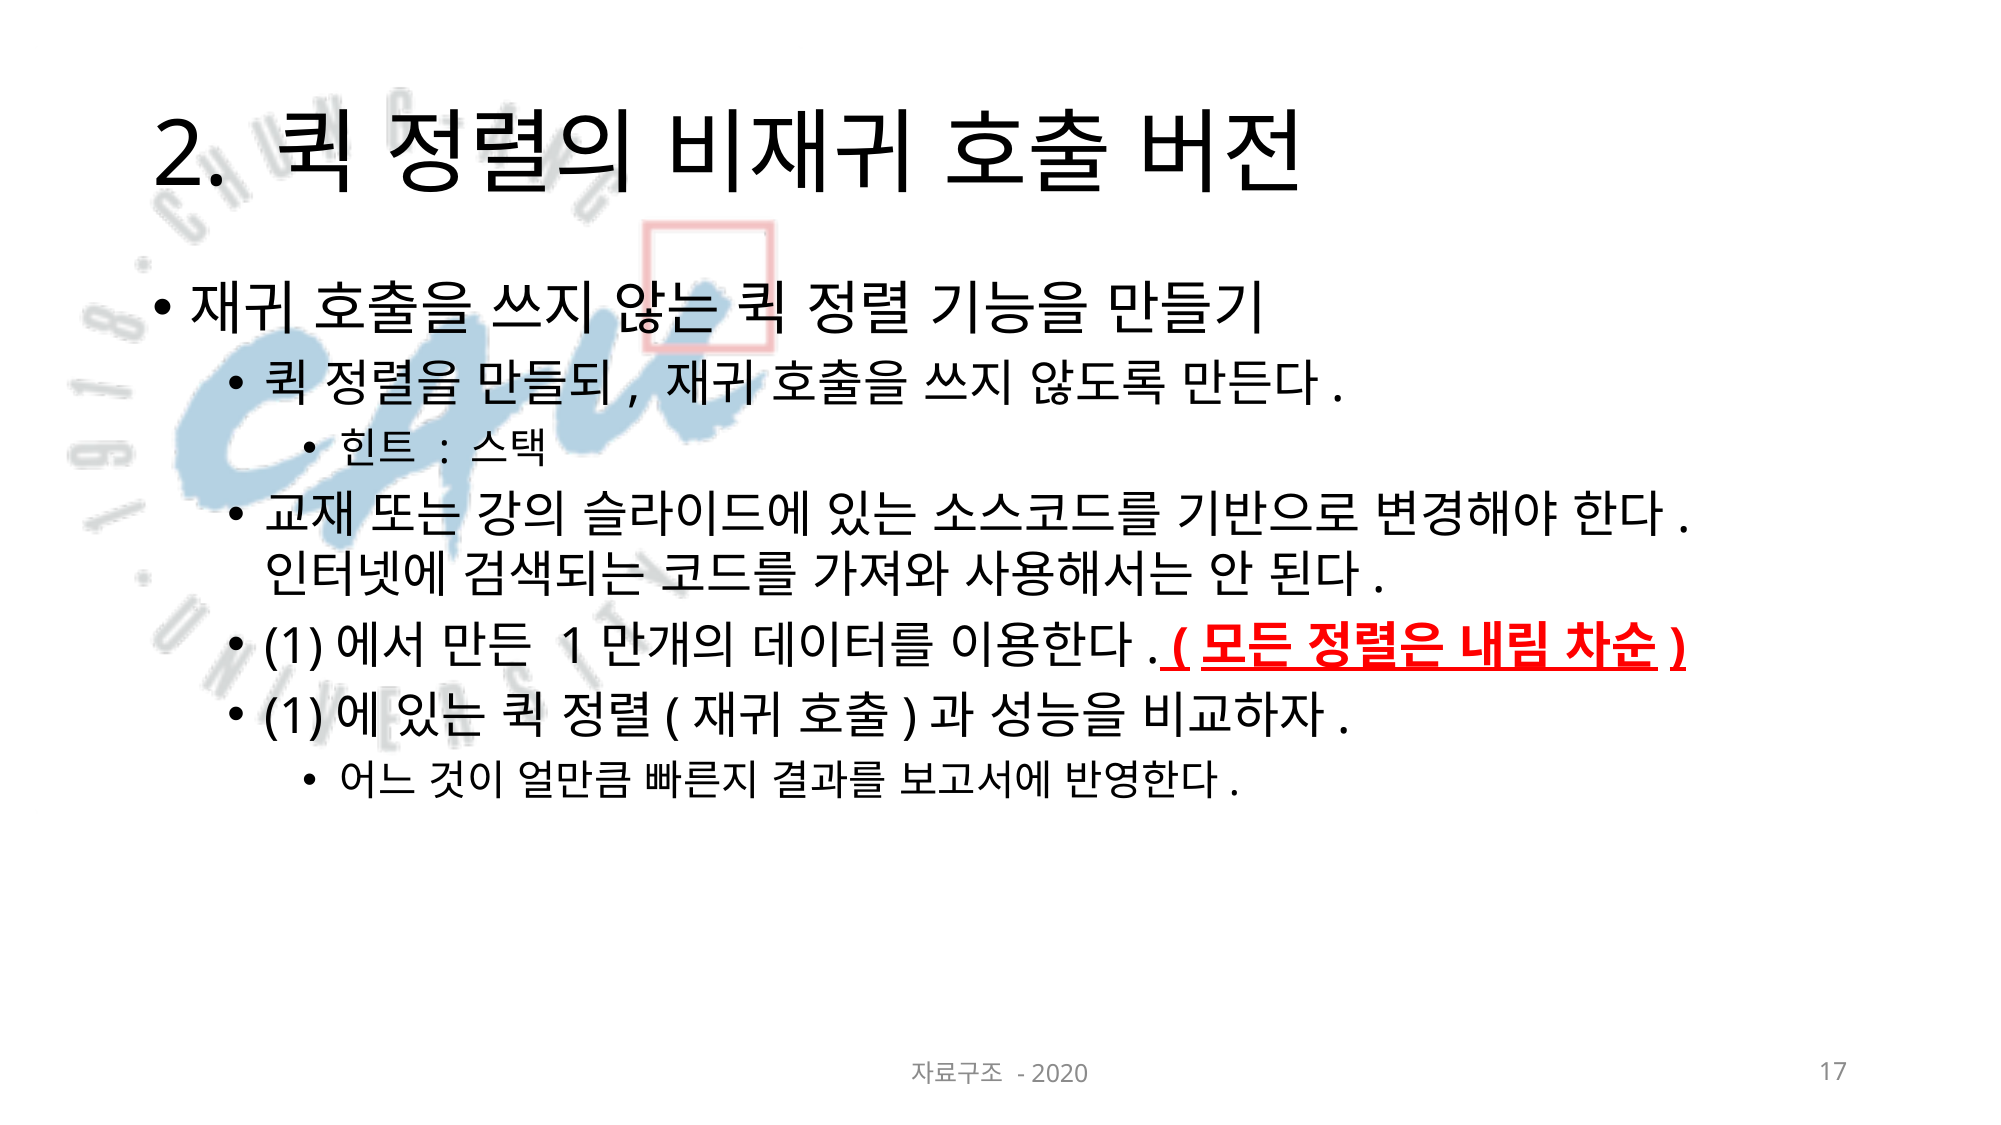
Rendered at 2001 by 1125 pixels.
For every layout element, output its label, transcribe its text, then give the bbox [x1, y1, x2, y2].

footer 자료구조 - 2020 [662, 1042, 1338, 1103]
slide_number 17 [1412, 1042, 1863, 1103]
title 2. 퀵 정렬의 비재귀 호출 버전 [803, 46, 1863, 263]
picture [35, 46, 803, 814]
list 재귀 호출을 쓰지 않는 퀵 정렬 기능을 만들기 퀵 정렬을 만들되, 재귀 호출을 쓰지 않도록 만든다. 힌트 : 스택 교재 또는 강의 슬라이드에 있는 소스코드를 기반으로 변경해야 한다. 인터넷에 검색되는 코드를 가져와 사용해서는 안 된다. (1)에서 만든 1만개의 데이터를 이용한다. (모든 정렬은 내림 차순) (1)에 있는 퀵 정렬(재귀 호출)과 성능을 비교하자. 어느 것이 얼만큼 빠른지 결과를 보고서에 반영한다. [137, 263, 1879, 1005]
